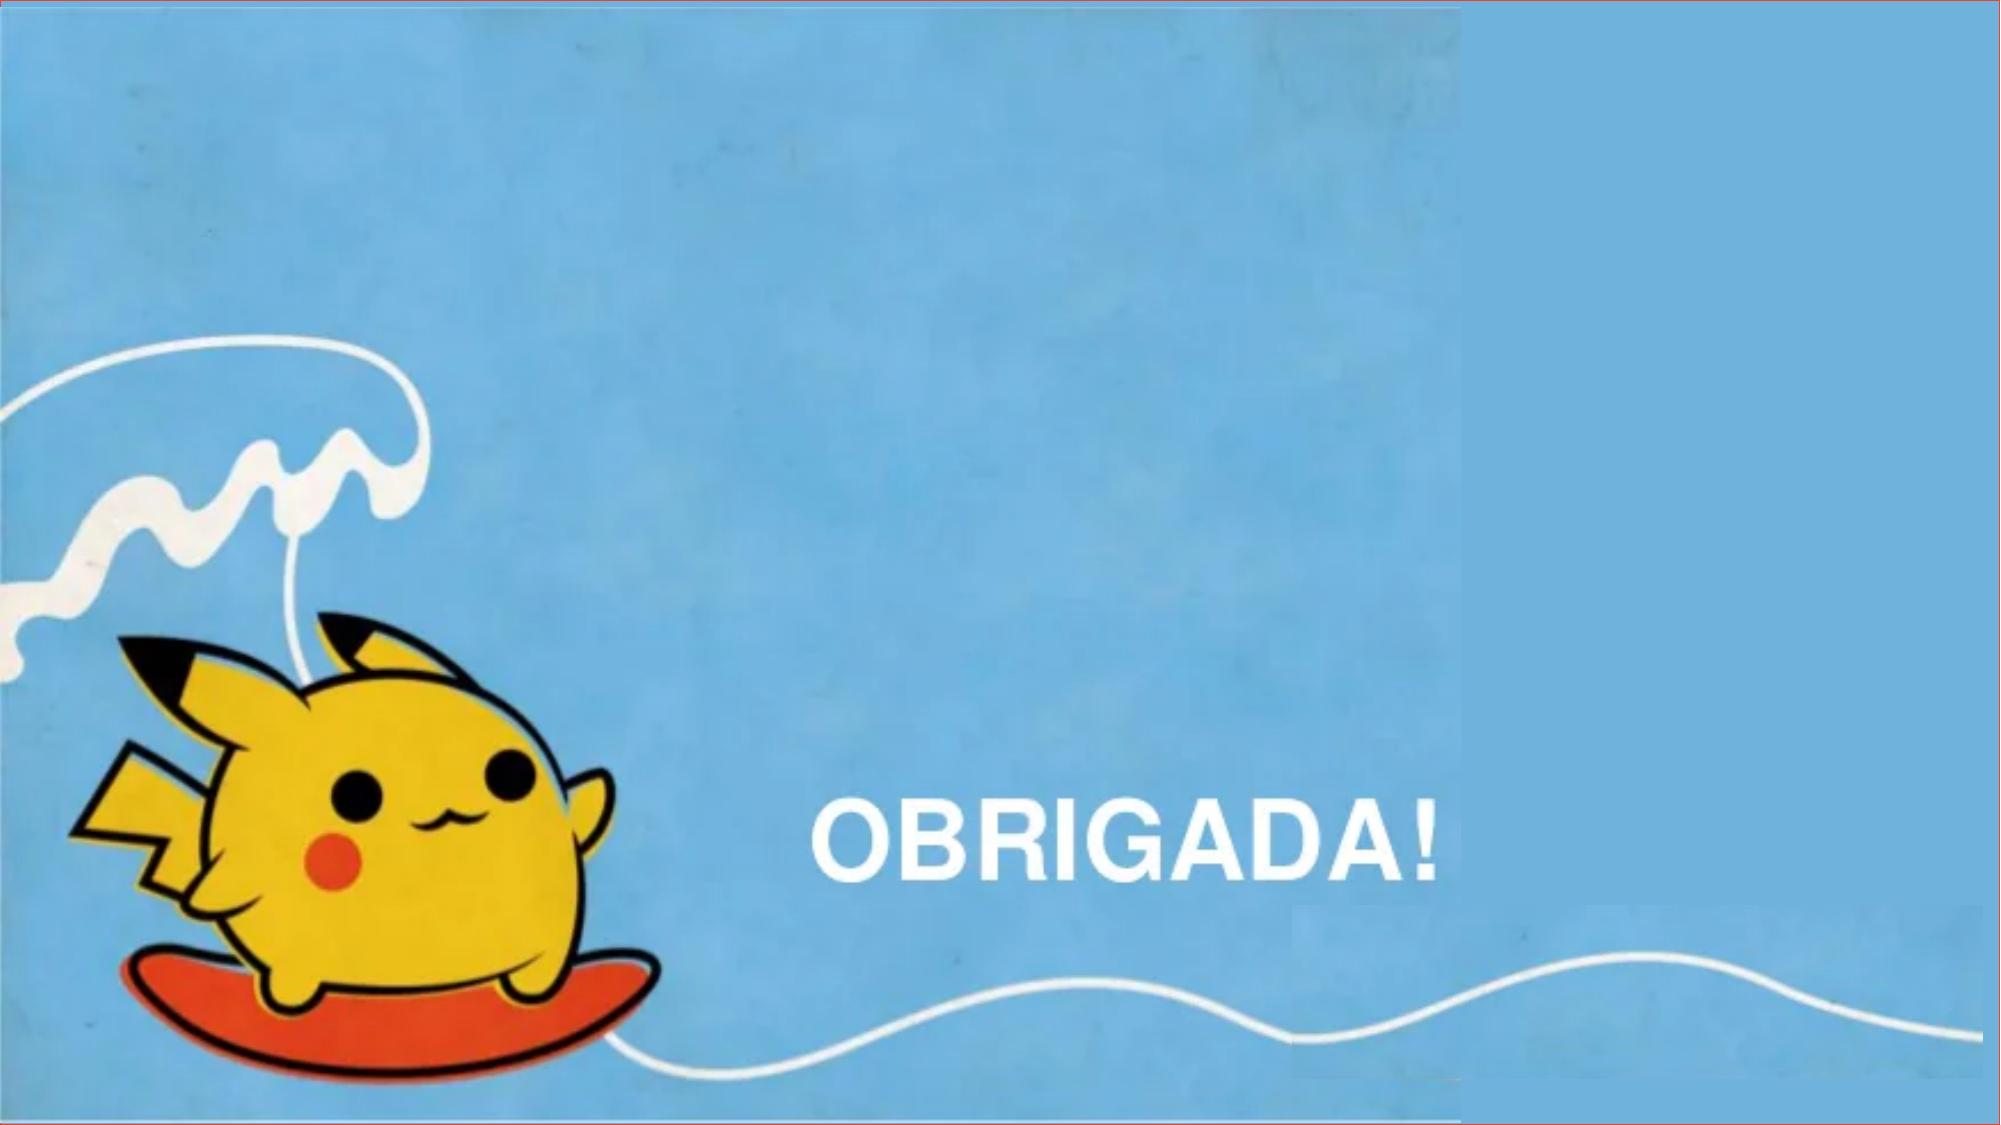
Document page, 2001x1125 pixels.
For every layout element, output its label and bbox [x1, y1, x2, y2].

picture [0, 7, 1986, 1123]
text_box [0, 0, 2000, 1125]
